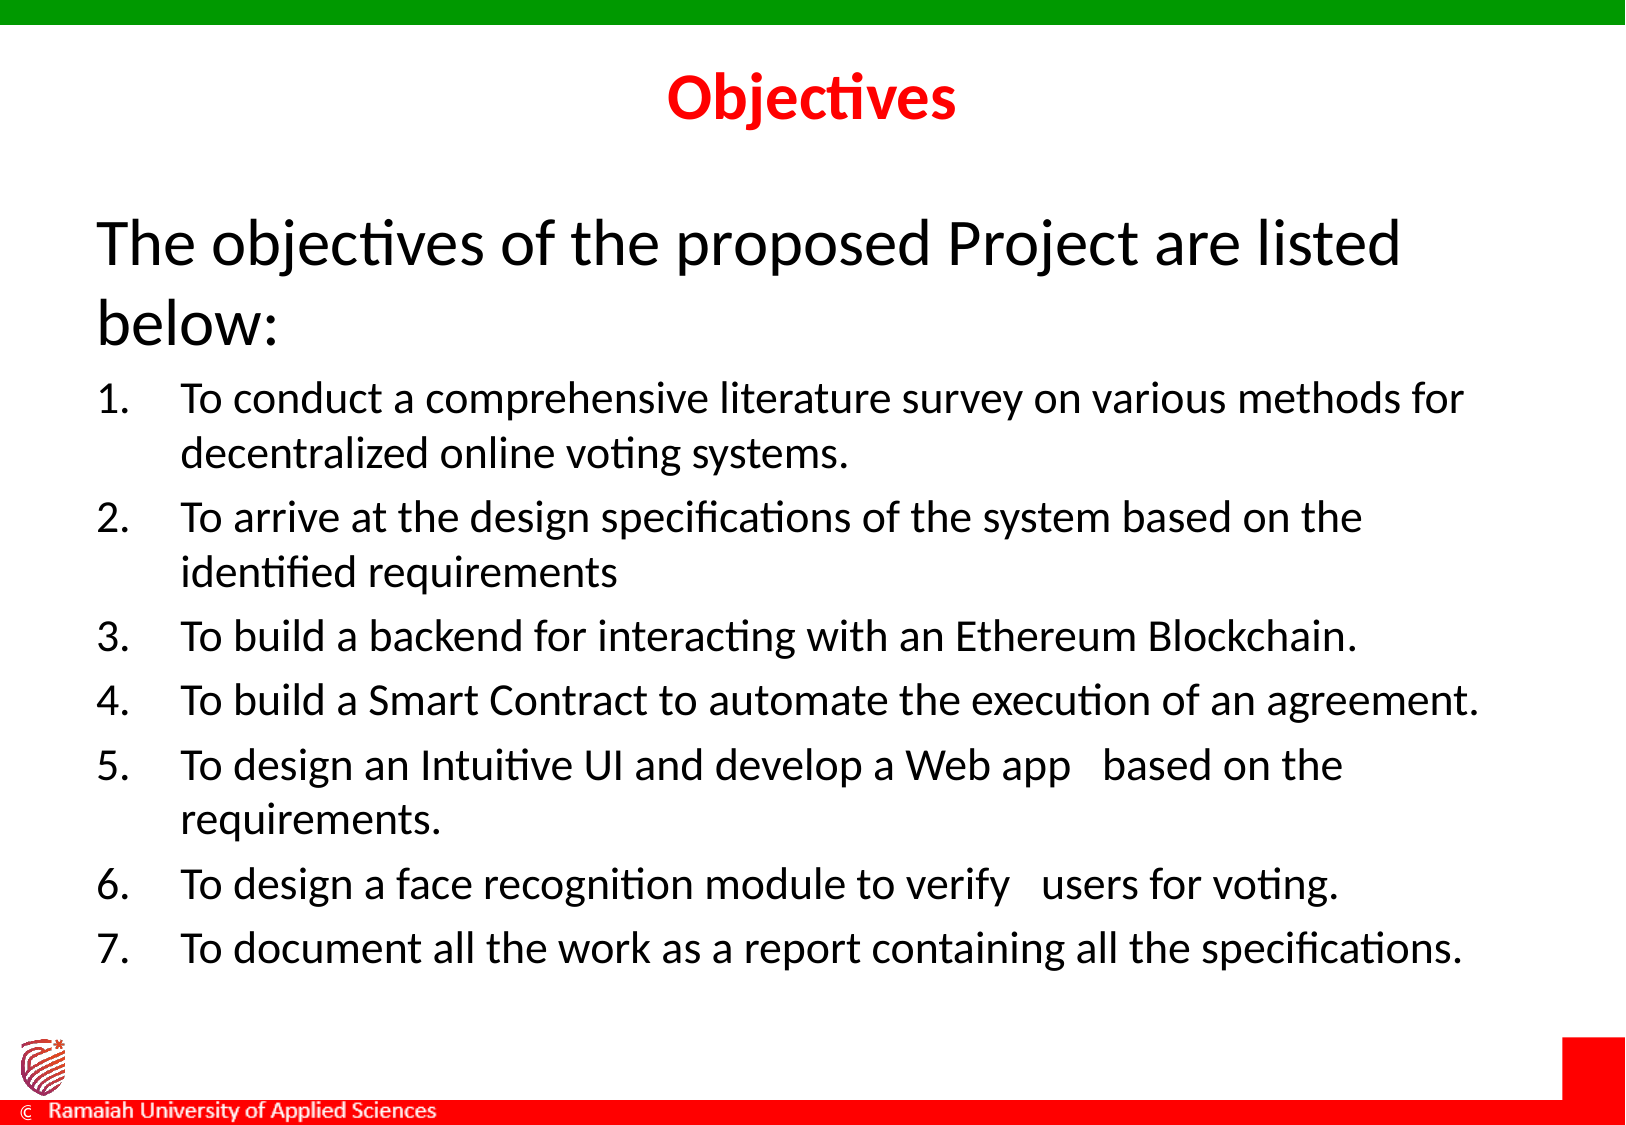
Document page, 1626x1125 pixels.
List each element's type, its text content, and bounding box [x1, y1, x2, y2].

title Objectives [81, 45, 1544, 191]
picture [44, 1100, 442, 1125]
picture [21, 1039, 65, 1096]
list The objectives of the proposed Project are listed below: To conduct a comprehensive literature survey on various methods for decentralized online voting systems. To arrive at the design specifications of the system based on the identified requirements To build a backend for interacting with an Ethereum Blockchain. To build a Smart Contract to automate the execution of an agreement. To design an Intuitive UI and develop a Web app based on the requirements. To design a face recognition module to verify users for voting. To document all the work as a report containing all the specifications. [81, 191, 1544, 934]
